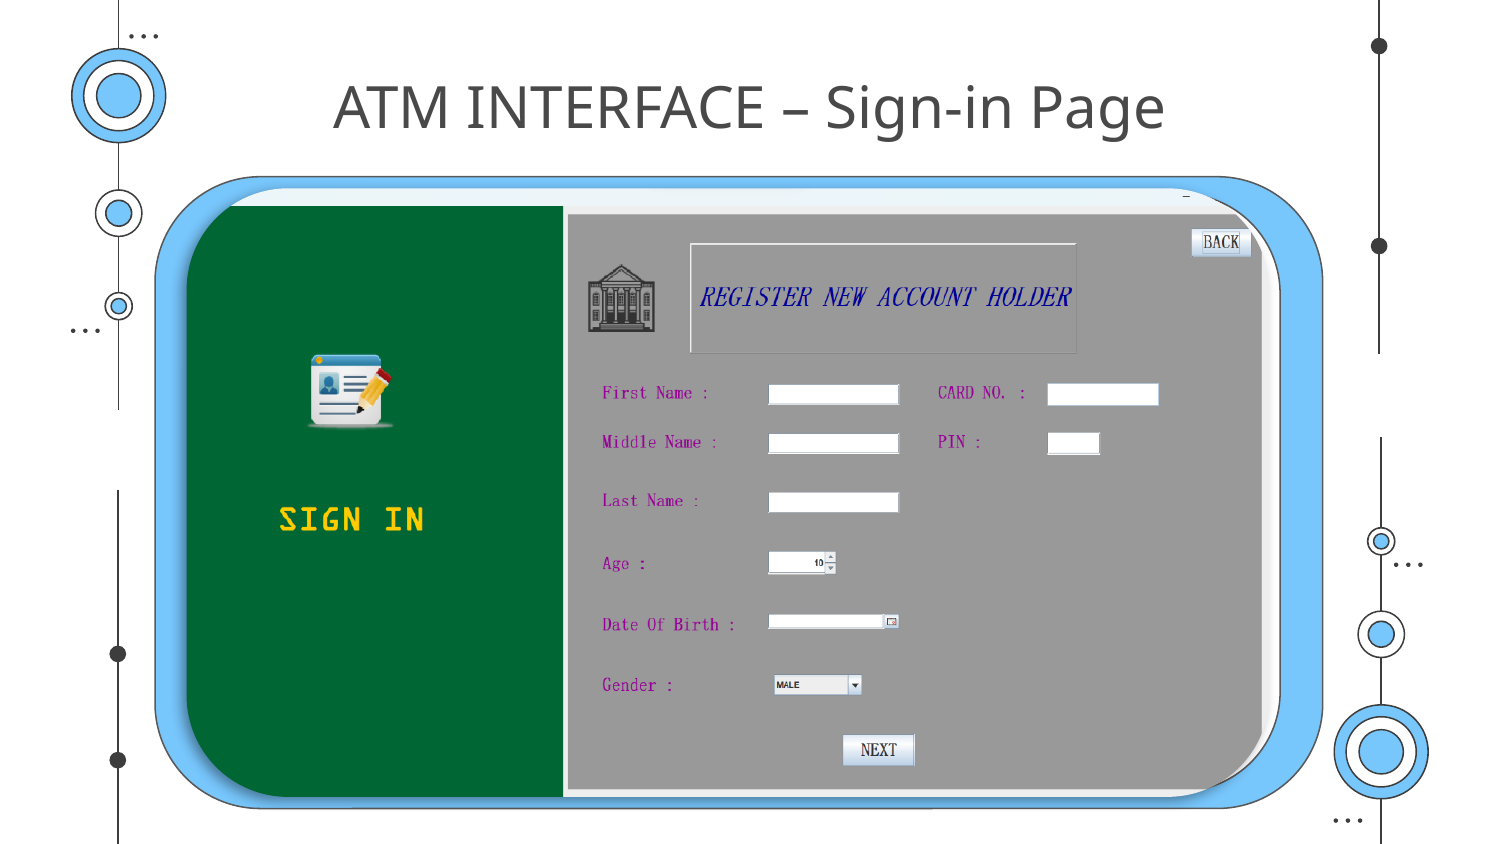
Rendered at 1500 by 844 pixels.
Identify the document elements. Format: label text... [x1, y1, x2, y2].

picture [186, 188, 1270, 798]
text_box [154, 176, 1323, 809]
title ATM INTERFACE – Sign-in Page [296, 55, 1204, 156]
